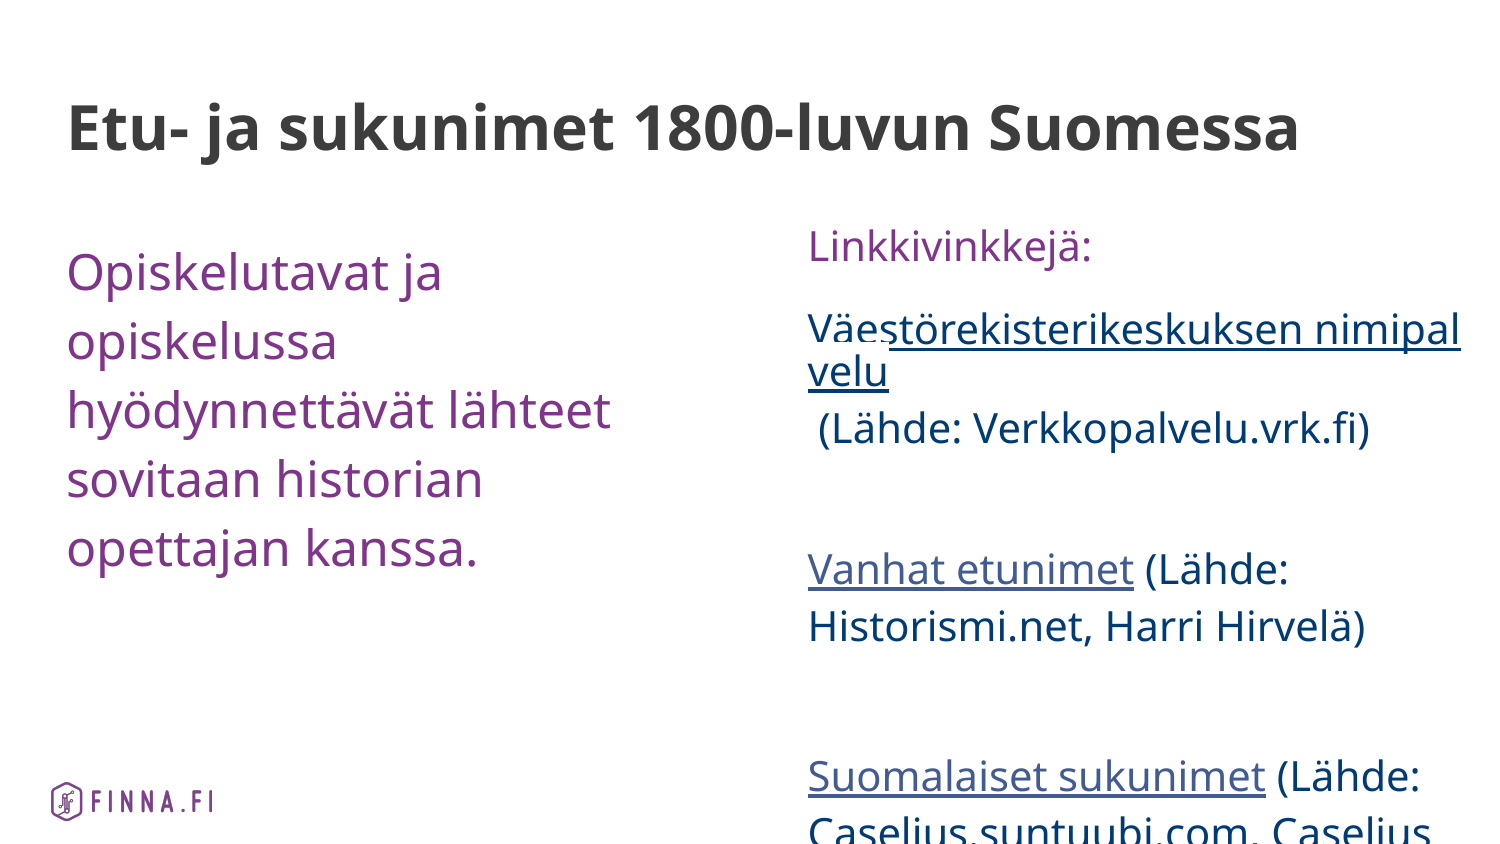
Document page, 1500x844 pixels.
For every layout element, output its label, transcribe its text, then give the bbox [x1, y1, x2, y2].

list Linkkivinkkejä: Väestörekisterikeskuksen nimipalvelu (Lähde: Verkkopalvelu.vrk.fi) Vanhat etunimet (Lähde: Historismi.net, Harri Hirvelä) Suomalaiset sukunimet (Lähde: Caselius.suntuubi.com, Caselius seura) [792, 197, 1486, 758]
list Opiskelutavat ja opiskelussa hyödynnettävät lähteet sovitaan historian opettajan kanssa. [51, 216, 732, 777]
title Etu- ja sukunimet 1800-luvun Suomessa [51, 72, 1449, 176]
picture [51, 782, 212, 821]
